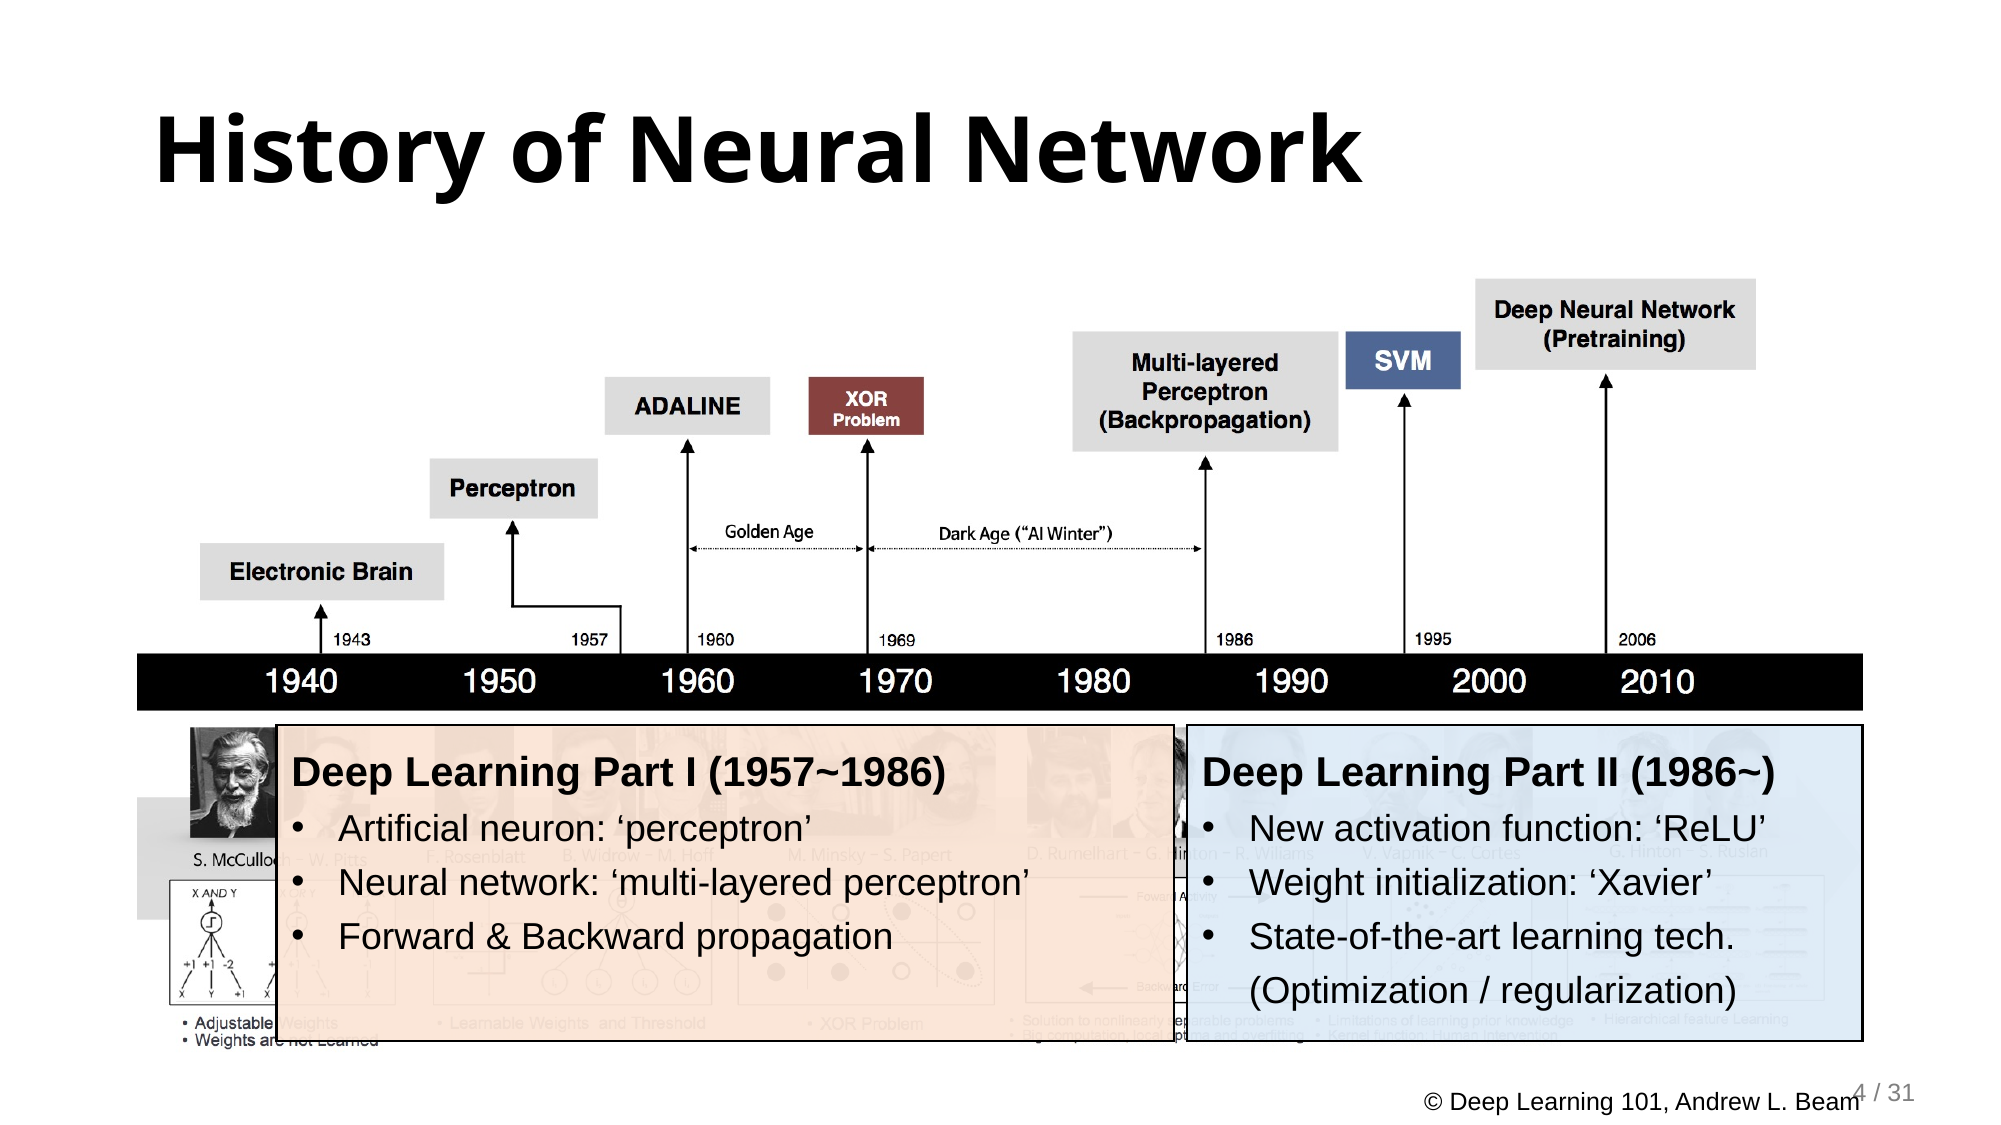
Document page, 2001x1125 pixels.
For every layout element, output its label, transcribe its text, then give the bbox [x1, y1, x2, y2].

title History of Neural Network [137, 44, 1863, 261]
text_box © Deep Learning 101, Andrew L. Beam [1334, 1072, 1877, 1123]
picture [137, 261, 1863, 1073]
